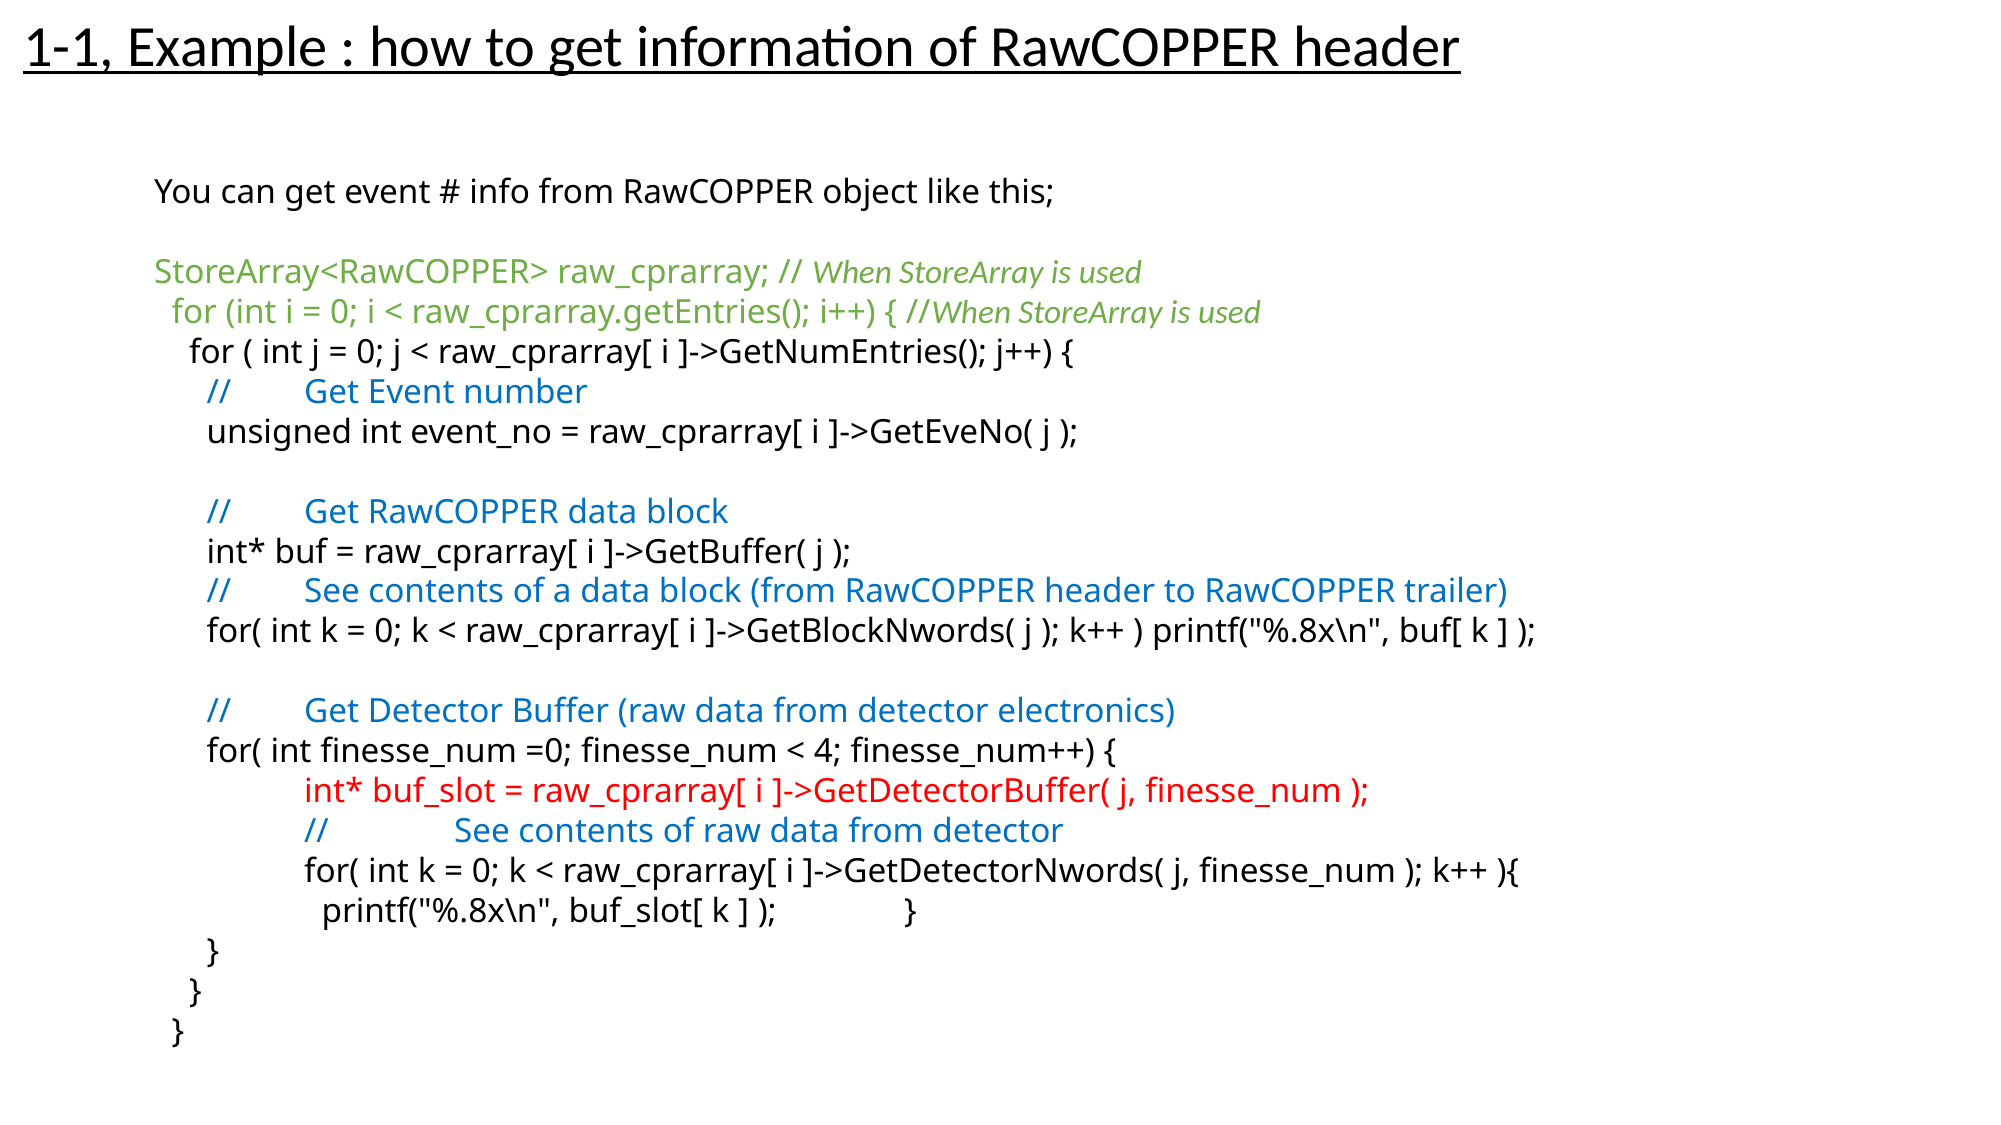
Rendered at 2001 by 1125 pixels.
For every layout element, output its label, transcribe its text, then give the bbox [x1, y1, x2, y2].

text_box You can get event # info from RawCOPPER object like this; StoreArray<RawCOPPER> raw_cprarray; // When StoreArray is used for (int i = 0; i < raw_cprarray.getEntries(); i++) { //When StoreArray is used for ( int j = 0; j < raw_cprarray[ i ]->GetNumEntries(); j++) { // Get Event number unsigned int event_no = raw_cprarray[ i ]->GetEveNo( j ); // Get RawCOPPER data block int* buf = raw_cprarray[ i ]->GetBuffer( j ); // See contents of a data block (from RawCOPPER header to RawCOPPER trailer) for( int k = 0; k < raw_cprarray[ i ]->GetBlockNwords( j ); k++ ) printf("%.8x\n", buf[ k ] ); // Get Detector Buffer (raw data from detector electronics) for( int finesse_num =0; finesse_num < 4; finesse_num++) { int* buf_slot = raw_cprarray[ i ]->GetDetectorBuffer( j, finesse_num ); // See contents of raw data from detector for( int k = 0; k < raw_cprarray[ i ]->GetDetectorNwords( j, finesse_num ); k++ ){ printf("%.8x\n", buf_slot[ k ] ); } } } } [139, 162, 1672, 1057]
text_box 1-1, Example : how to get information of RawCOPPER header [8, 1, 1477, 86]
